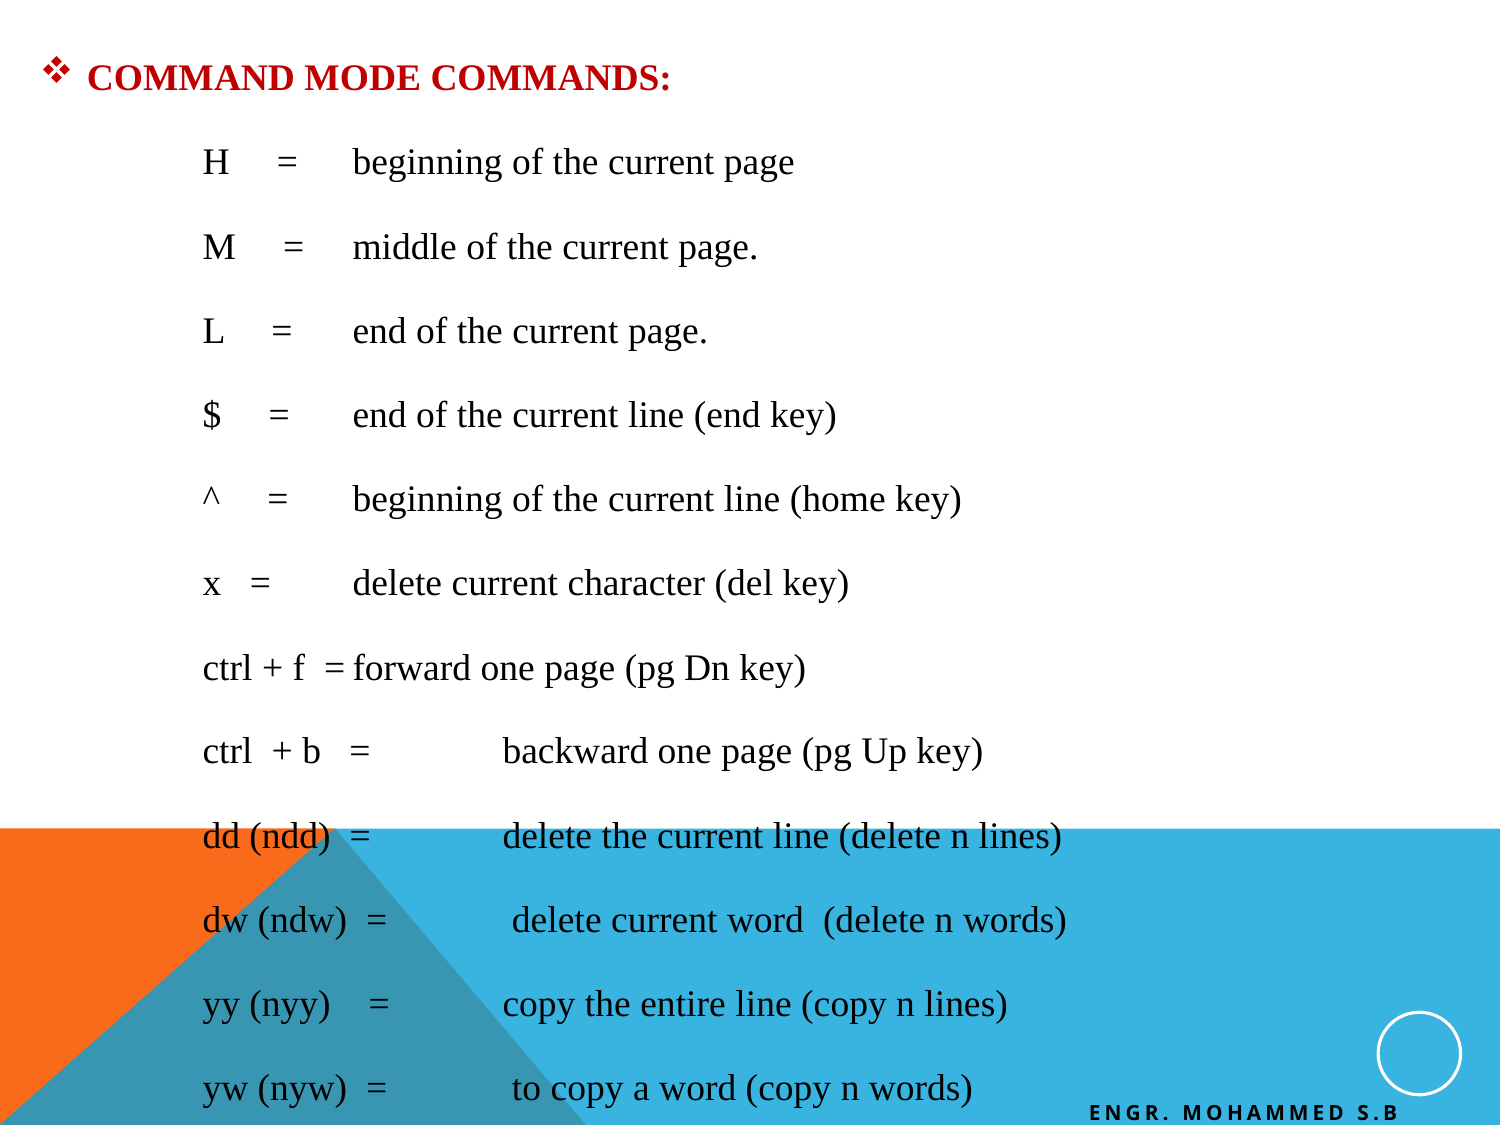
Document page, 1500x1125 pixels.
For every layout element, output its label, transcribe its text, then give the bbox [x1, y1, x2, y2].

list H = beginning of the current page M = middle of the current page. L = end of the current page. $ = end of the current line (end key) ^ = beginning of the current line (home key) x = delete current character (del key) ctrl + f = forward one page (pg Dn key) ctrl + b = backward one page (pg Up key) dd (ndd) = delete the current line (delete n lines) dw (ndw) = delete current word (delete n words) yy (nyy) = copy the entire line (copy n lines) yw (nyw) = to copy a word (copy n words) [37, 99, 1425, 768]
footer Engr. Mohammed S.B [577, 1100, 1413, 1125]
slide_number [1376, 1010, 1463, 1097]
title Command Mode Commands: [24, 24, 1369, 125]
